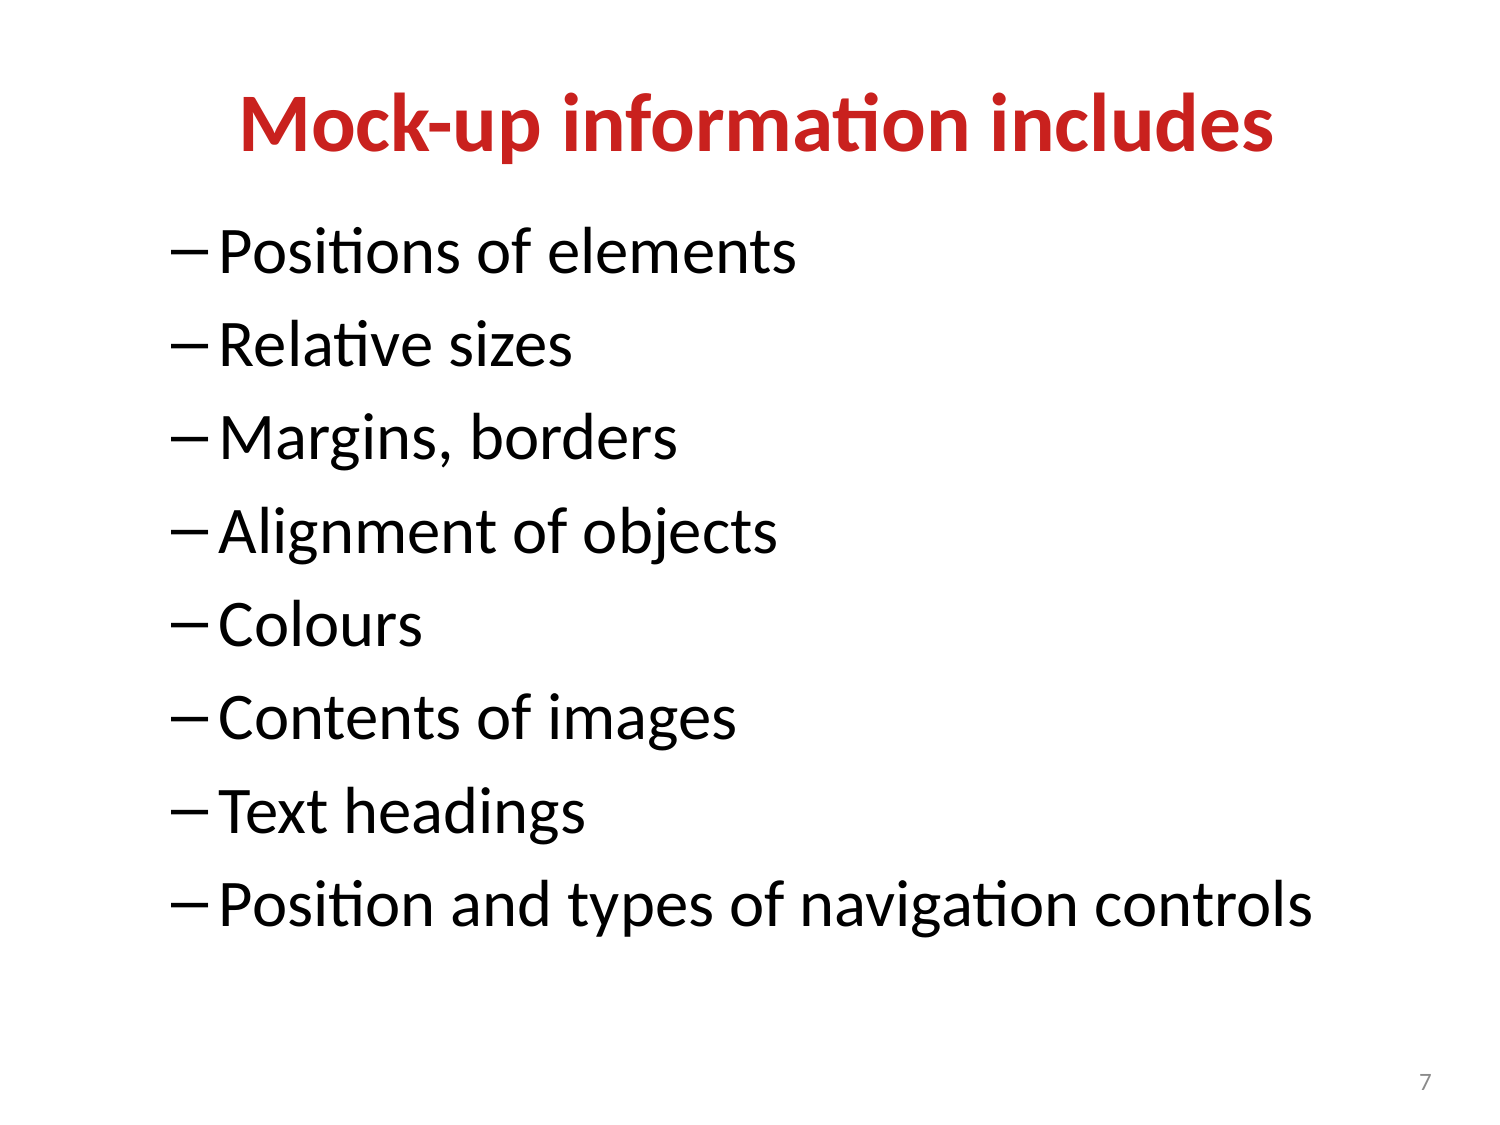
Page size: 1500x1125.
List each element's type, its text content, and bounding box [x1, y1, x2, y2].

list Positions of elements Relative sizes Margins, borders Alignment of objects Colours Contents of images Text headings Position and types of navigation controls [82, 199, 1432, 1012]
text_box Mock-up information includes [30, 54, 1484, 182]
slide_number 1 [1376, 1058, 1447, 1103]
